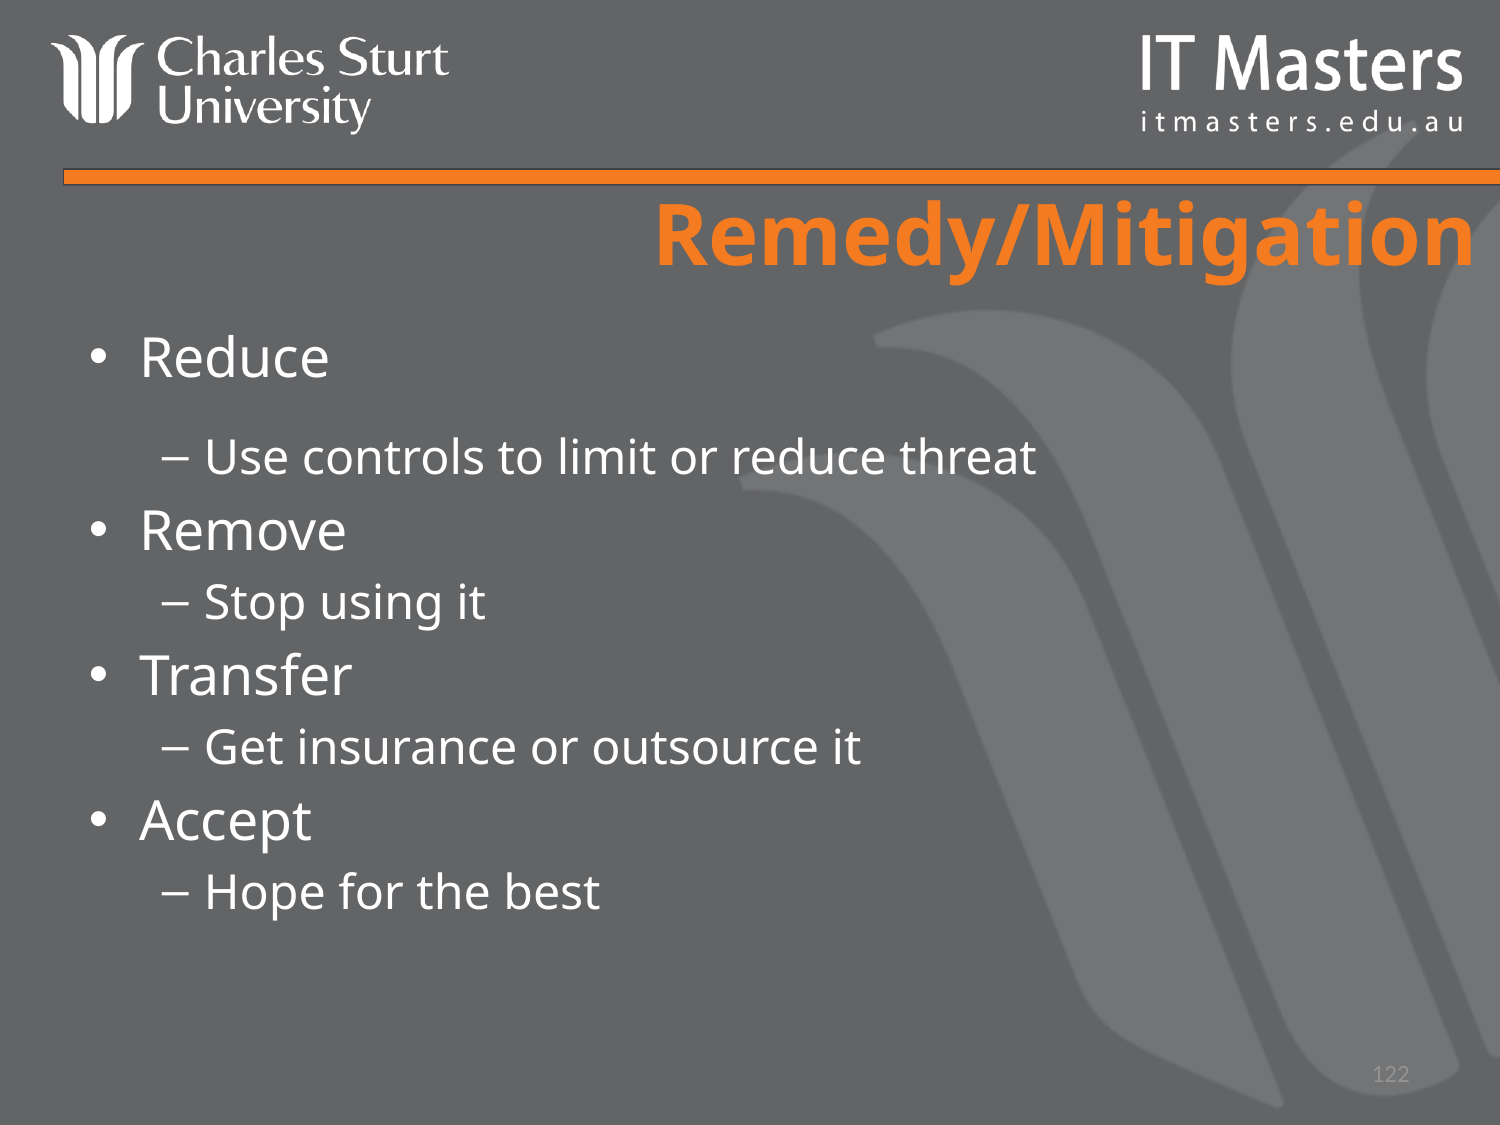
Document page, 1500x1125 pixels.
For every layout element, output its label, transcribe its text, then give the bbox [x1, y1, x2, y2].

list Reduce Use controls to limit or reduce threat Remove Stop using it Transfer Get insurance or outsource it Accept Hope for the best [73, 314, 1434, 928]
picture [0, 0, 1500, 1125]
slide_number 122 [1074, 1042, 1425, 1103]
title Remedy/Mitigation [141, 172, 1500, 291]
